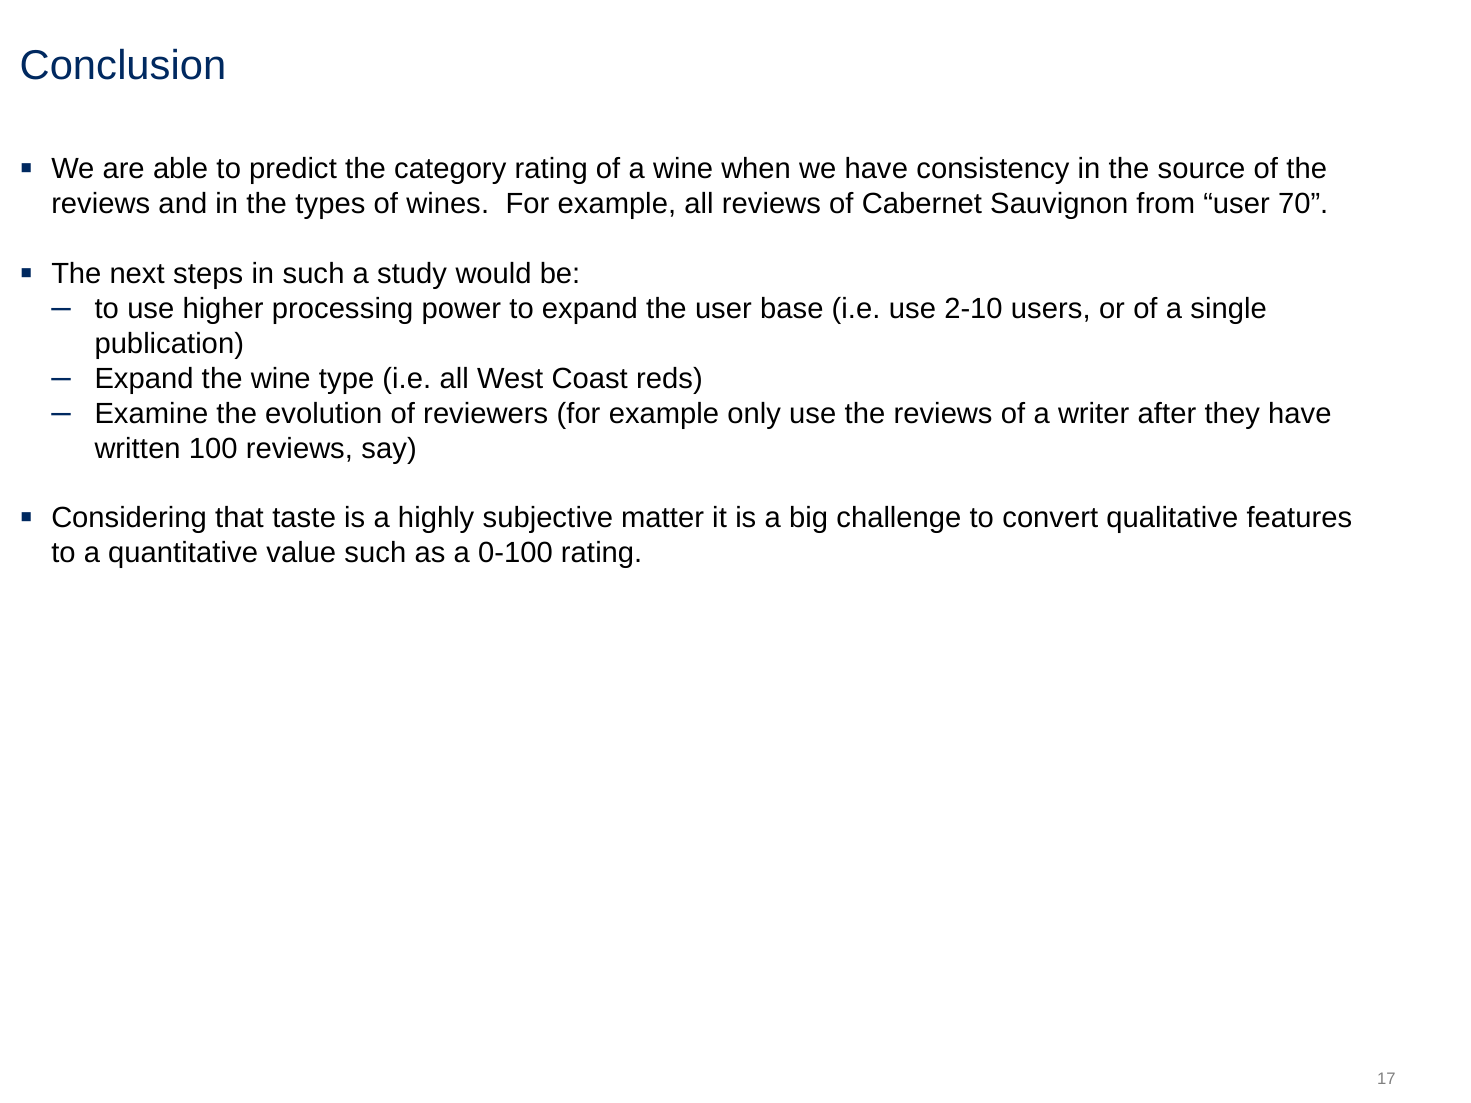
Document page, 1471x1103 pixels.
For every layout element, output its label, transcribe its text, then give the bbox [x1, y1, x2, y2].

title Conclusion [19, 37, 1434, 89]
text_box We are able to predict the category rating of a wine when we have consistency in the source of the reviews and in the types of wines. For example, all reviews of Cabernet Sauvignon from “user 70”. The next steps in such a study would be: to use higher processing power to expand the user base (i.e. use 2-10 users, or of a single publication) Expand the wine type (i.e. all West Coast reds) Examine the evolution of reviewers (for example only use the reviews of a writer after they have written 100 reviews, say) Considering that taste is a highly subjective matter it is a big challenge to convert qualitative features to a quantitative value such as a 0-100 rating. [19, 149, 1385, 569]
